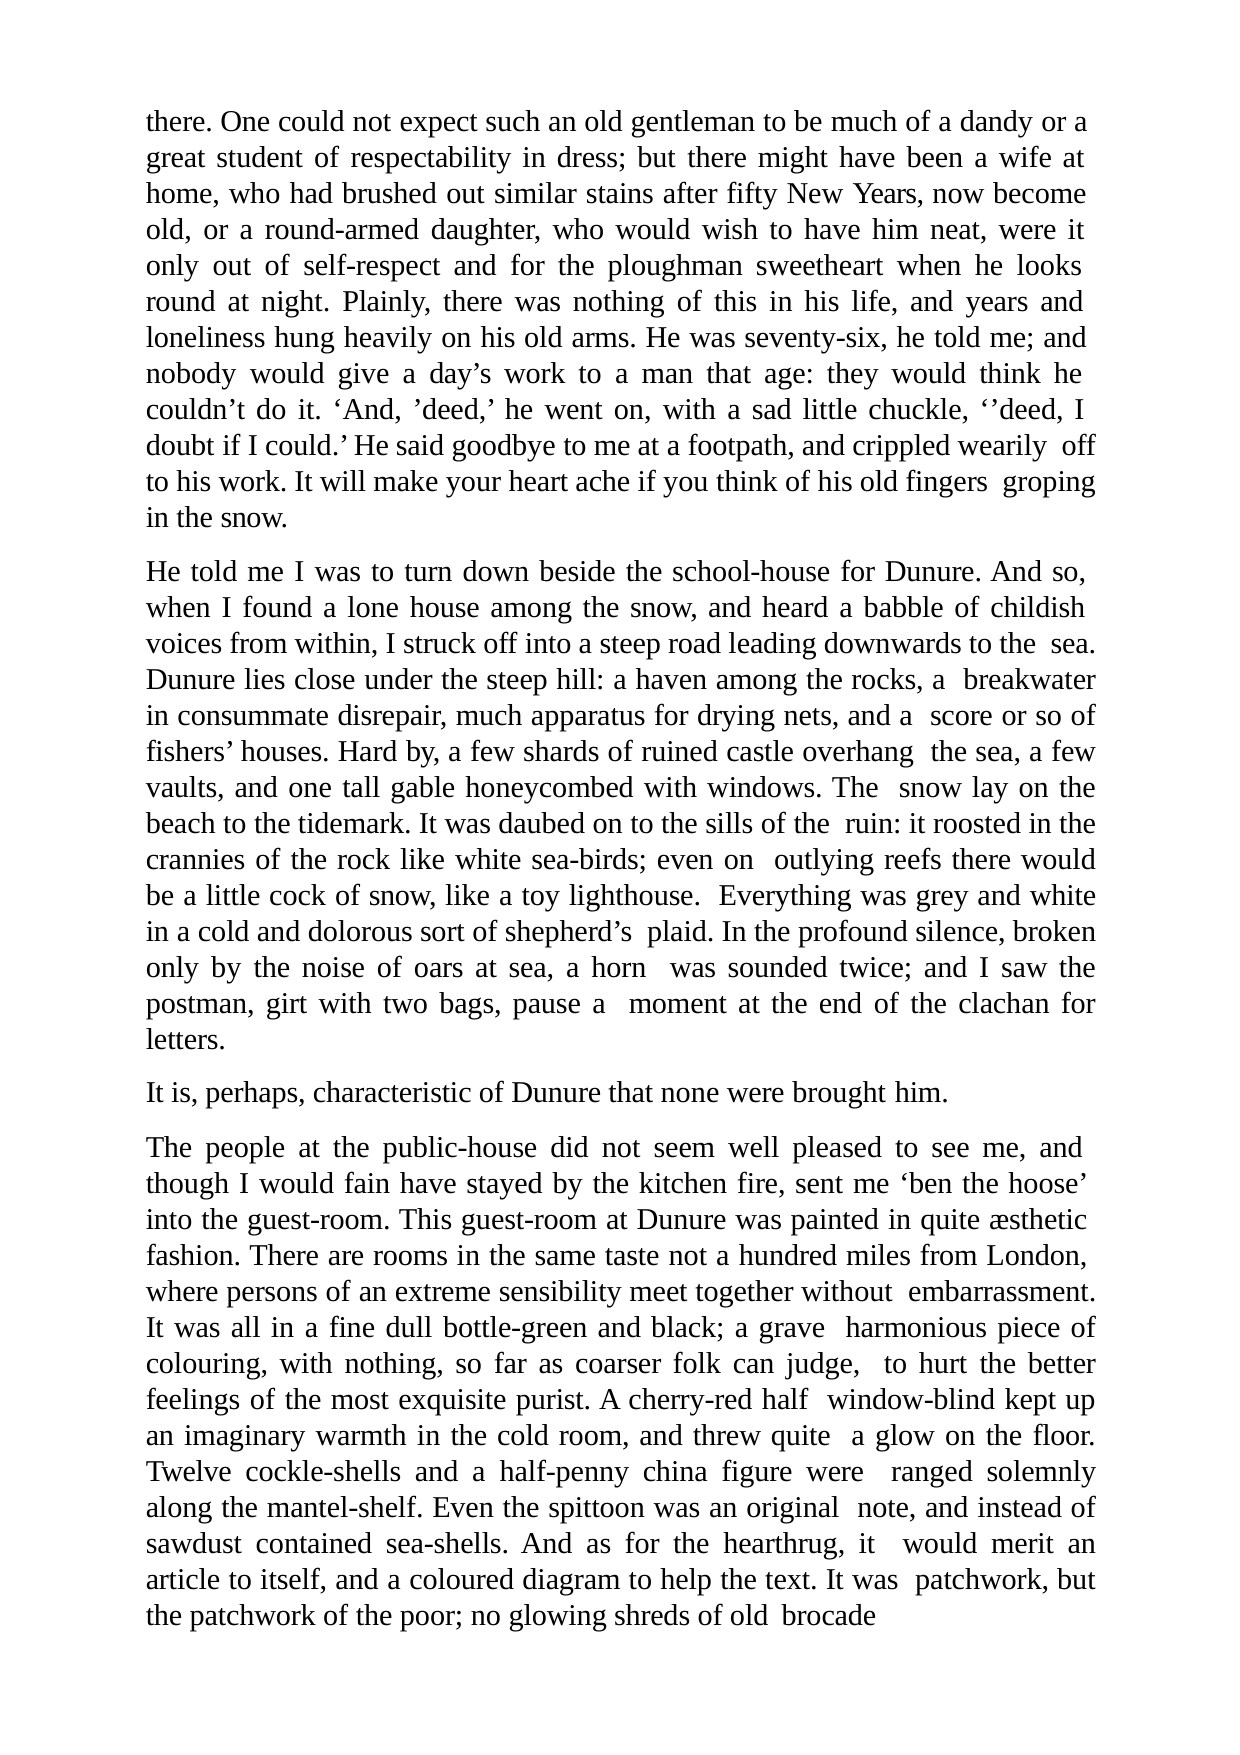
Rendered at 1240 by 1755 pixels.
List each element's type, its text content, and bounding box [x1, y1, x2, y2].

text_box there. One could not expect such an old gentleman to be much of a dandy or a great student of respectability in dress; but there might have been a wife at home, who had brushed out similar stains after fifty New Years, now become old, or a round-armed daughter, who would wish to have him neat, were it only out of self-respect and for the ploughman sweetheart when he looks round at night. Plainly, there was nothing of this in his life, and years and loneliness hung heavily on his old arms. He was seventy-six, he told me; and nobody would give a day’s work to a man that age: they would think he couldn’t do it. ‘And, ’deed,’ he went on, with a sad little chuckle, ‘’deed, I doubt if I could.’ He said goodbye to me at a footpath, and crippled wearily off to his work. It will make your heart ache if you think of his old fingers groping in the snow. He told me I was to turn down beside the school-house for Dunure. And so, when I found a lone house among the snow, and heard a babble of childish voices from within, I struck off into a steep road leading downwards to the sea. Dunure lies close under the steep hill: a haven among the rocks, a breakwater in consummate disrepair, much apparatus for drying nets, and a score or so of fishers’ houses. Hard by, a few shards of ruined castle overhang the sea, a few vaults, and one tall gable honeycombed with windows. The snow lay on the beach to the tidemark. It was daubed on to the sills of the ruin: it roosted in the crannies of the rock like white sea-birds; even on outlying reefs there would be a little cock of snow, like a toy lighthouse. Everything was grey and white in a cold and dolorous sort of shepherd’s plaid. In the profound silence, broken only by the noise of oars at sea, a horn was sounded twice; and I saw the postman, girt with two bags, pause a moment at the end of the clachan for letters. It is, perhaps, characteristic of Dunure that none were brought him. The people at the public-house did not seem well pleased to see me, and though I would fain have stayed by the kitchen fire, sent me ‘ben the hoose’ into the guest-room. This guest-room at Dunure was painted in quite æsthetic fashion. There are rooms in the same taste not a hundred miles from London, where persons of an extreme sensibility meet together without embarrassment. It was all in a fine dull bottle-green and black; a grave harmonious piece of colouring, with nothing, so far as coarser folk can judge, to hurt the better feelings of the most exquisite purist. A cherry-red half window-blind kept up an imaginary warmth in the cold room, and threw quite a glow on the floor. Twelve cockle-shells and a half-penny china figure were ranged solemnly along the mantel-shelf. Even the spittoon was an original note, and instead of sawdust contained sea-shells. And as for the hearthrug, it would merit an article to itself, and a coloured diagram to help the text. It was patchwork, but the patchwork of the poor; no glowing shreds of old brocade [143, 98, 1097, 1632]
